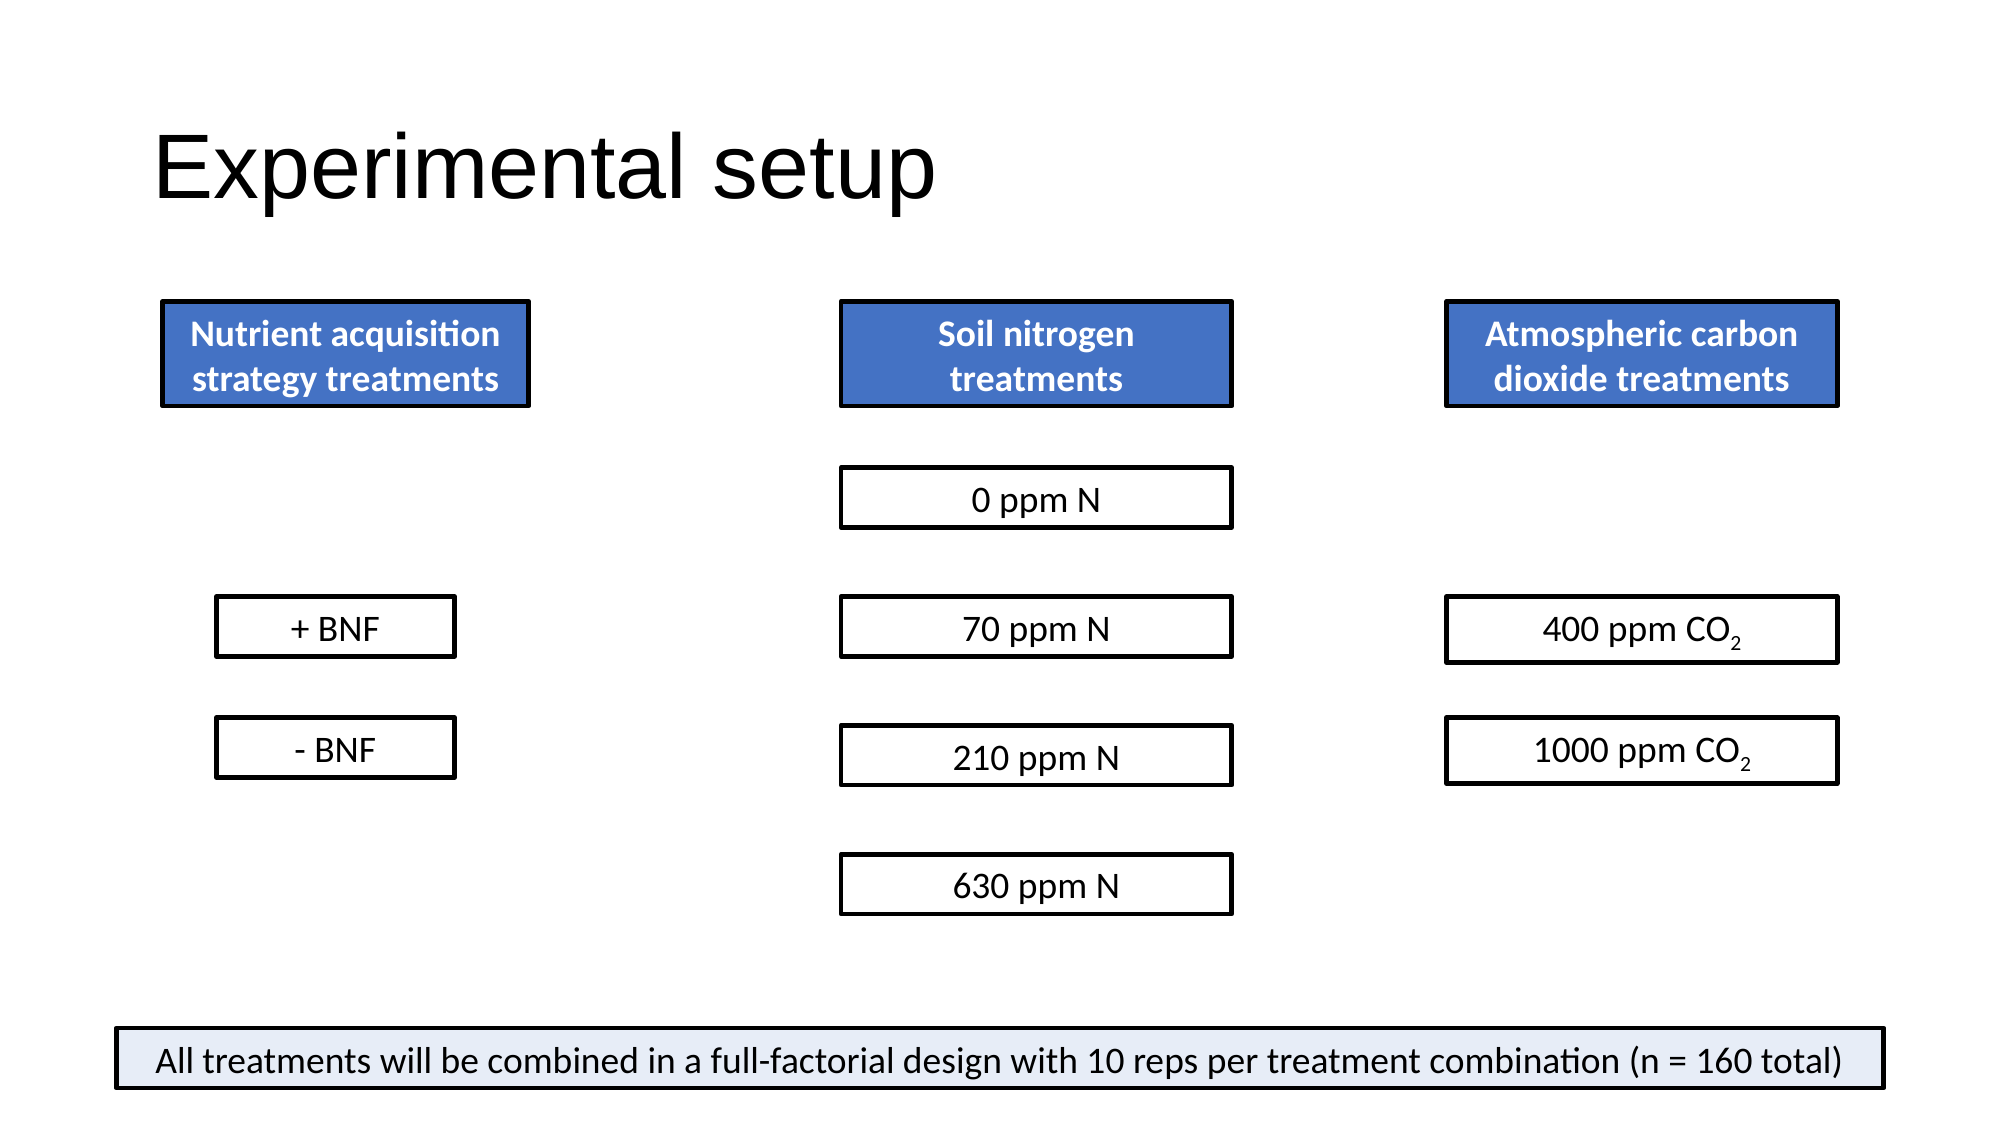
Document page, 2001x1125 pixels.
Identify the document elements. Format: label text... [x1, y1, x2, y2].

text_box 210 ppm N [841, 725, 1232, 786]
text_box 630 ppm N [841, 854, 1232, 914]
text_box 1000 ppm CO2 [1446, 717, 1838, 784]
text_box 0 ppm N [841, 467, 1232, 528]
title Experimental setup [137, 59, 1863, 278]
text_box All treatments will be combined in a full-factorial design with 10 reps per treatment combination (n = 160 total) [116, 1028, 1884, 1088]
text_box 400 ppm CO2 [1446, 596, 1838, 663]
text_box Atmospheric carbon dioxide treatments [1446, 301, 1838, 406]
text_box - BNF [216, 717, 455, 778]
text_box Nutrient acquisition strategy treatments [162, 301, 529, 406]
text_box + BNF [216, 596, 455, 657]
text_box Soil nitrogen treatments [841, 301, 1232, 406]
text_box 70 ppm N [841, 596, 1232, 657]
